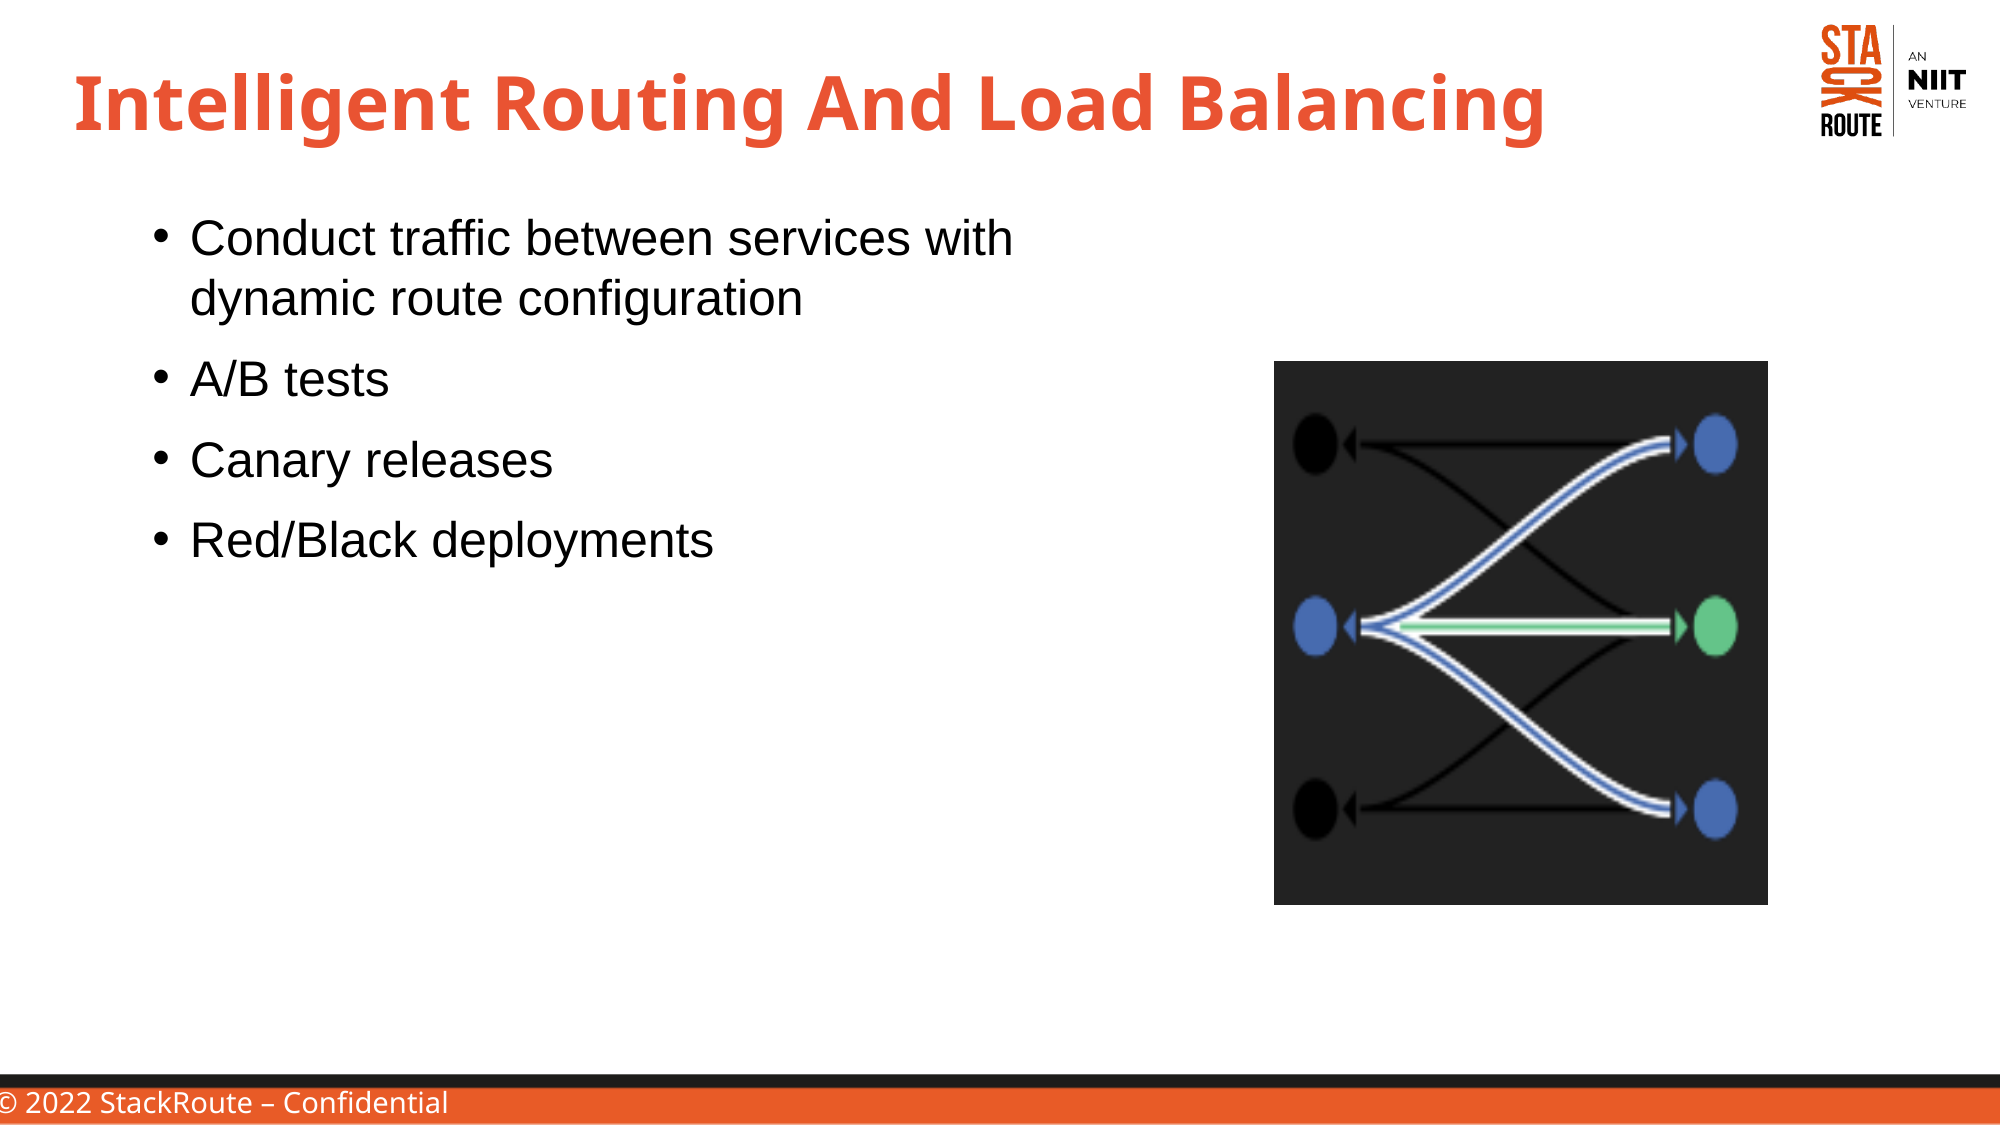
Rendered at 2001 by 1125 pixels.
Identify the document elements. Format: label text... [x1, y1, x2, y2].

list Conduct traffic between services with dynamic route configuration A/B tests Canary releases Red/Black deployments [137, 197, 1175, 1014]
picture [0, 1074, 2000, 1125]
title Intelligent Routing And Load Balancing [59, 52, 1785, 161]
picture [1817, 18, 1970, 141]
picture [1274, 361, 1768, 905]
